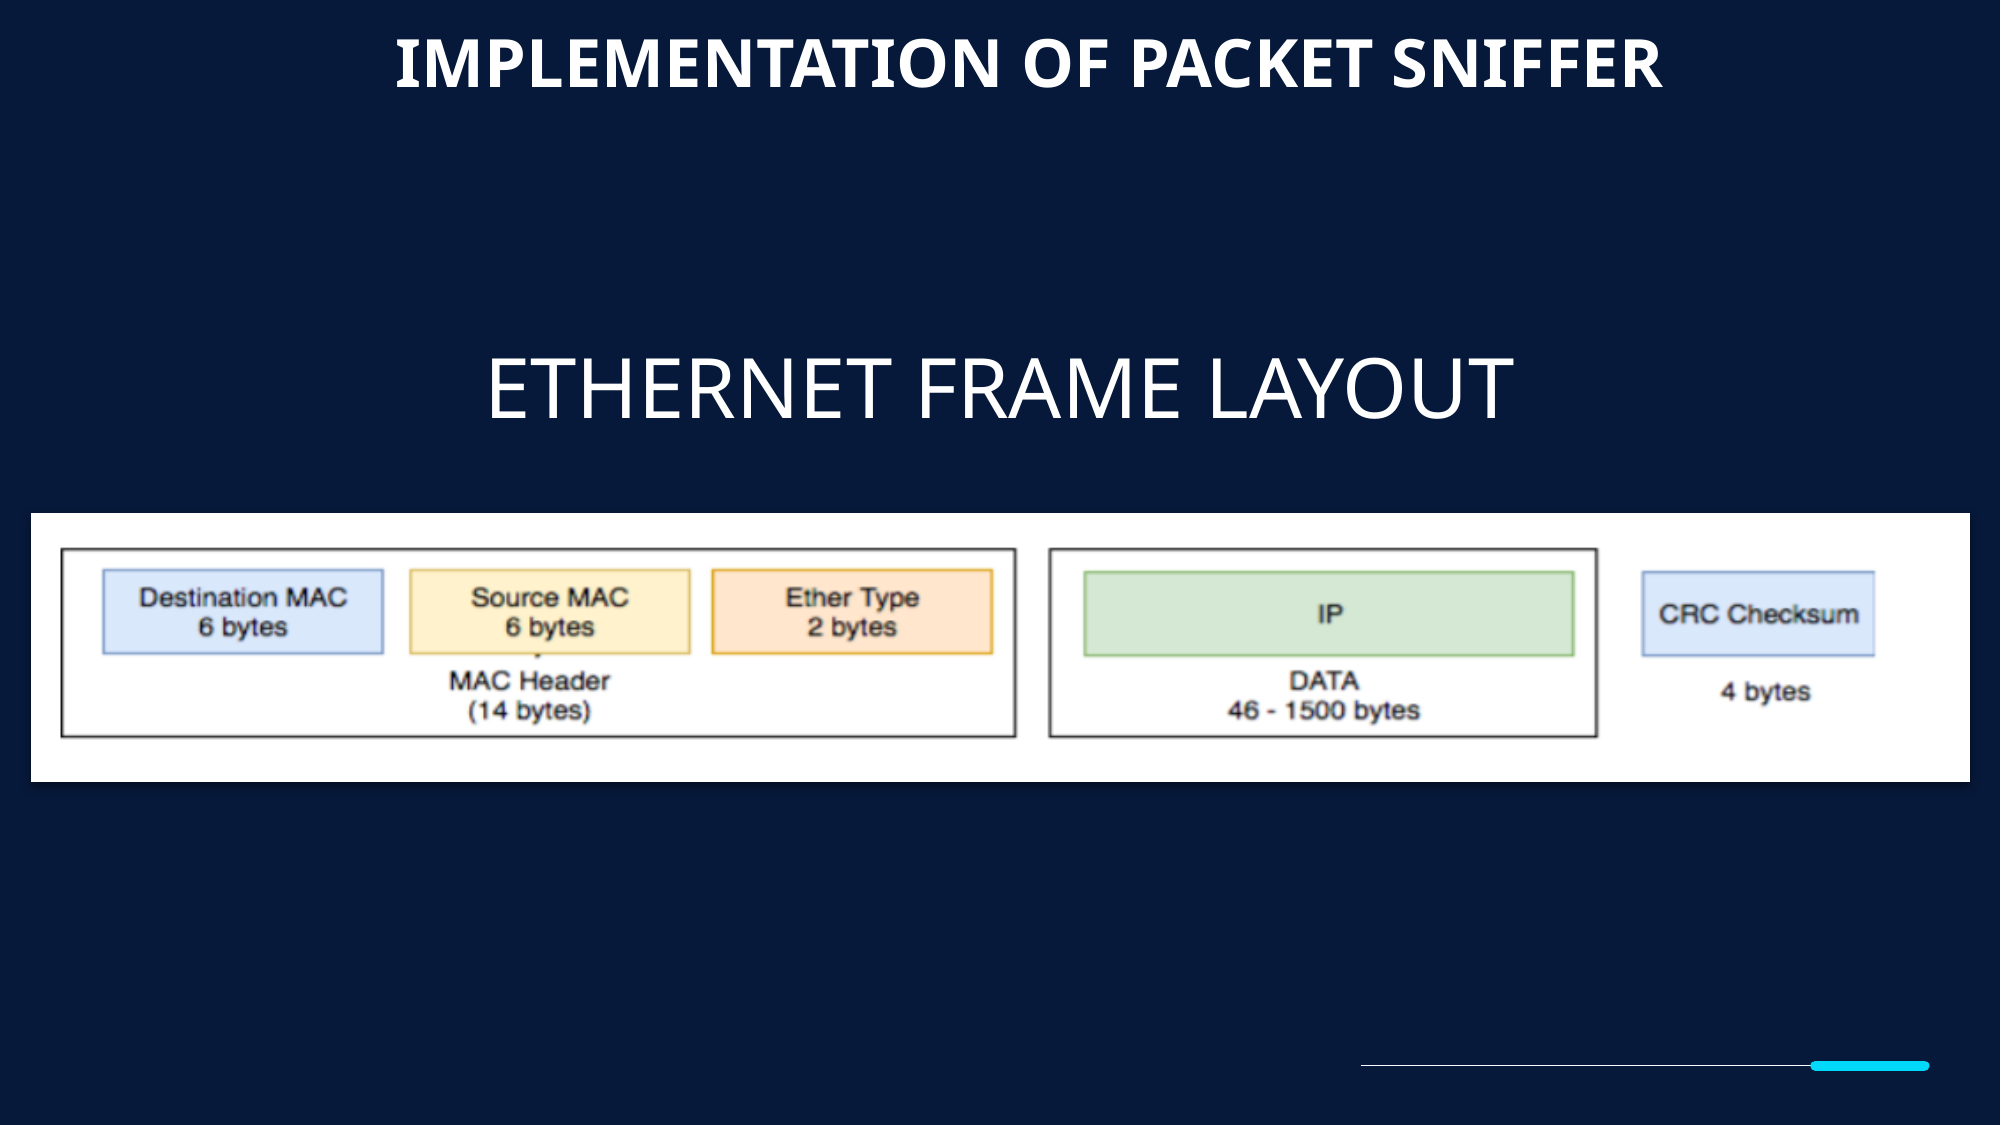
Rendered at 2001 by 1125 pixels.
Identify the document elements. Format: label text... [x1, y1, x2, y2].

text_box Ethernet Frame Layout [72, 335, 1928, 436]
picture [45, 527, 1956, 768]
title IMPLEMENTATION OF PACKET SNIFFER [102, 29, 1958, 264]
